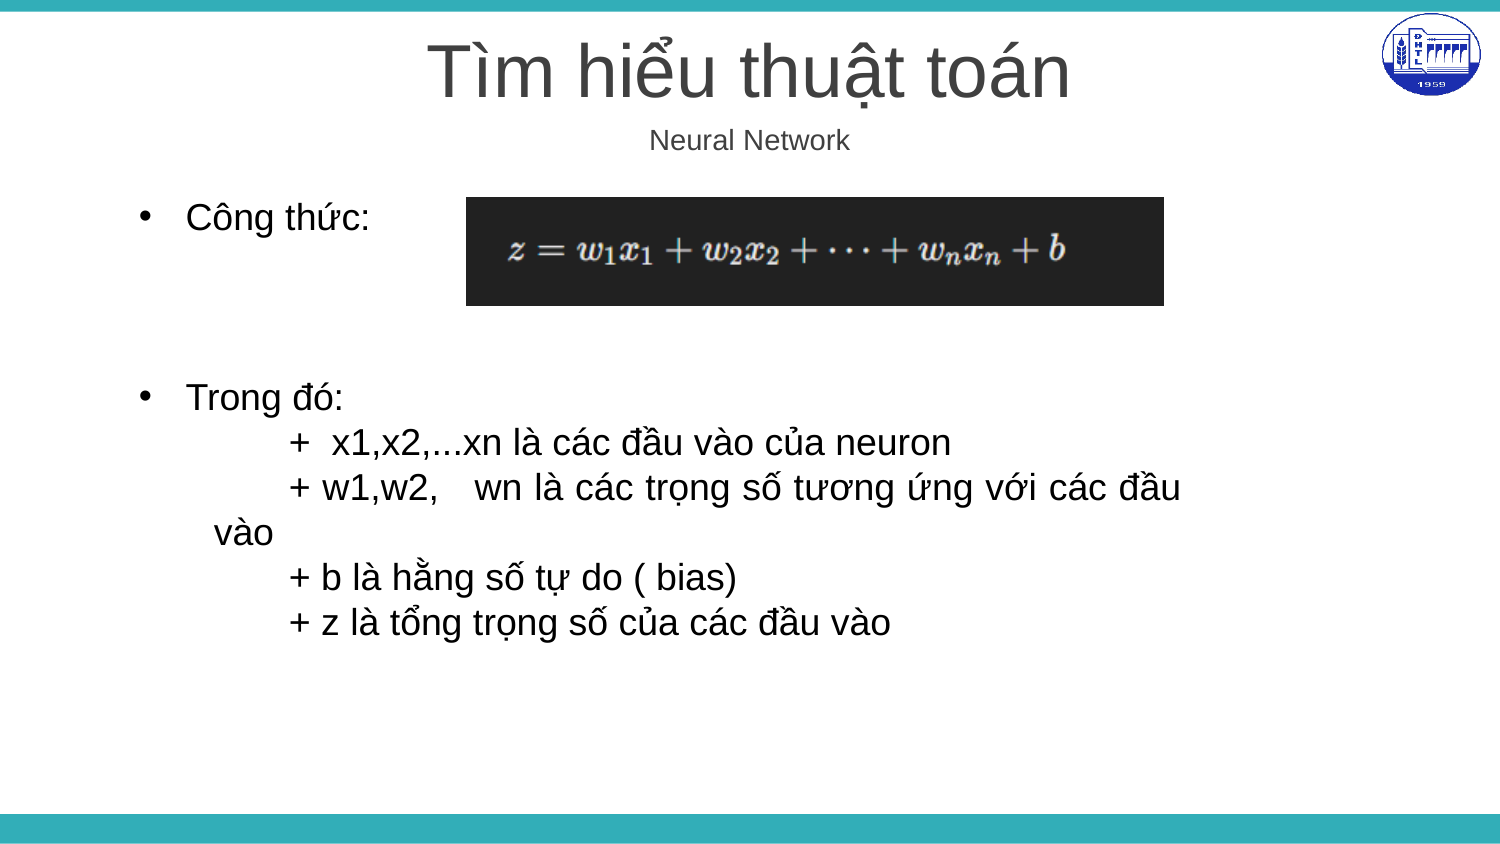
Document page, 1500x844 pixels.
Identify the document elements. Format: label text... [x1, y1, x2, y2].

list Neural Network [0, 114, 1500, 162]
list Tìm hiểu thuật toán [0, 20, 1500, 114]
text_box Công thức: Trong đó: + x1,x2,...xn là các đầu vào của neuron + w1,w2, wn là các trọng số tương ứng với các đầu vào + b là hằng số tự do ( bias) + z là tổng trọng số của các đầu vào [123, 185, 1197, 651]
picture [1375, 8, 1486, 100]
picture [466, 197, 1164, 306]
